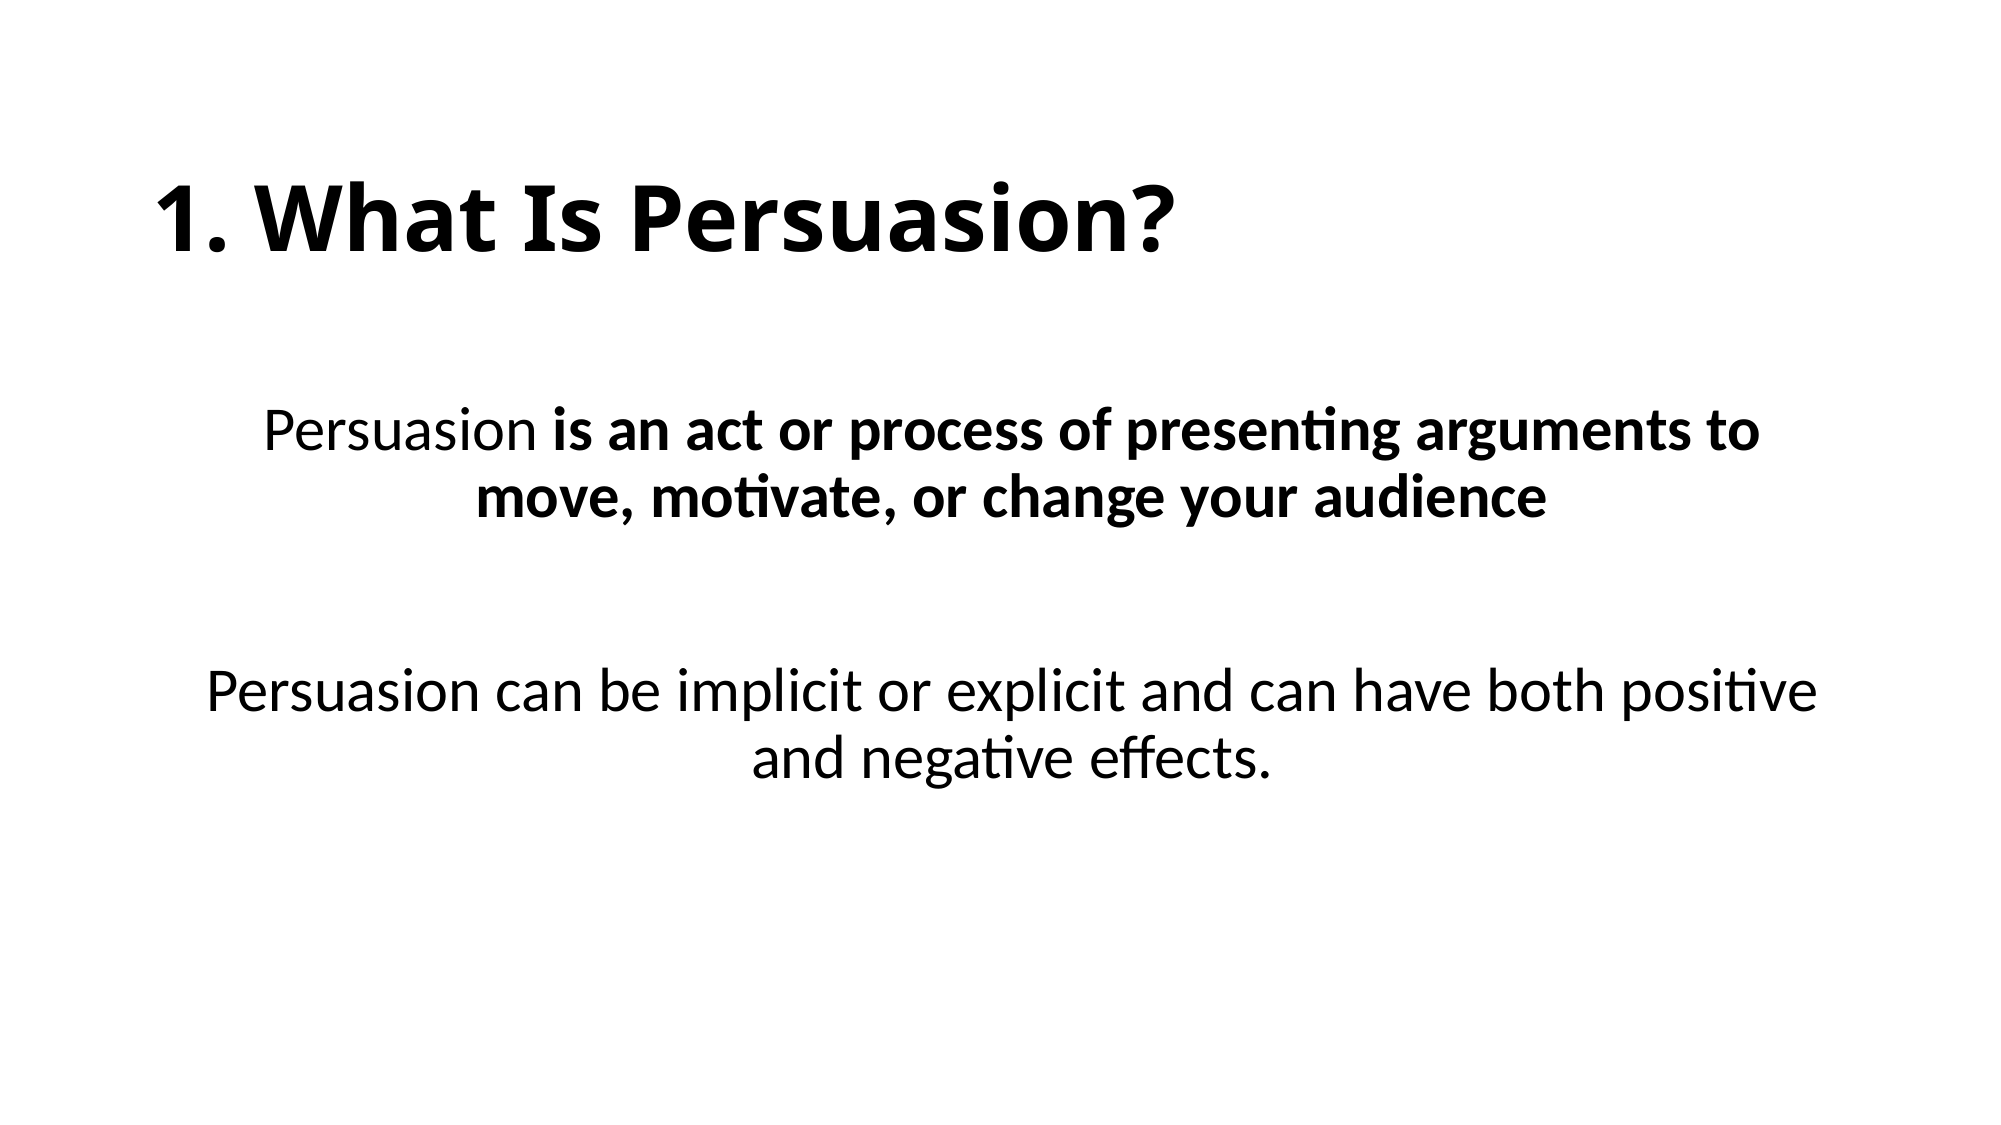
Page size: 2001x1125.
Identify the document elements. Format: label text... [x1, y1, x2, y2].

title 1. What Is Persuasion? [137, 59, 1863, 278]
list Persuasion is an act or process of presenting arguments to move, motivate, or change your audience Persuasion can be implicit or explicit and can have both positive and negative effects. [180, 285, 1830, 945]
